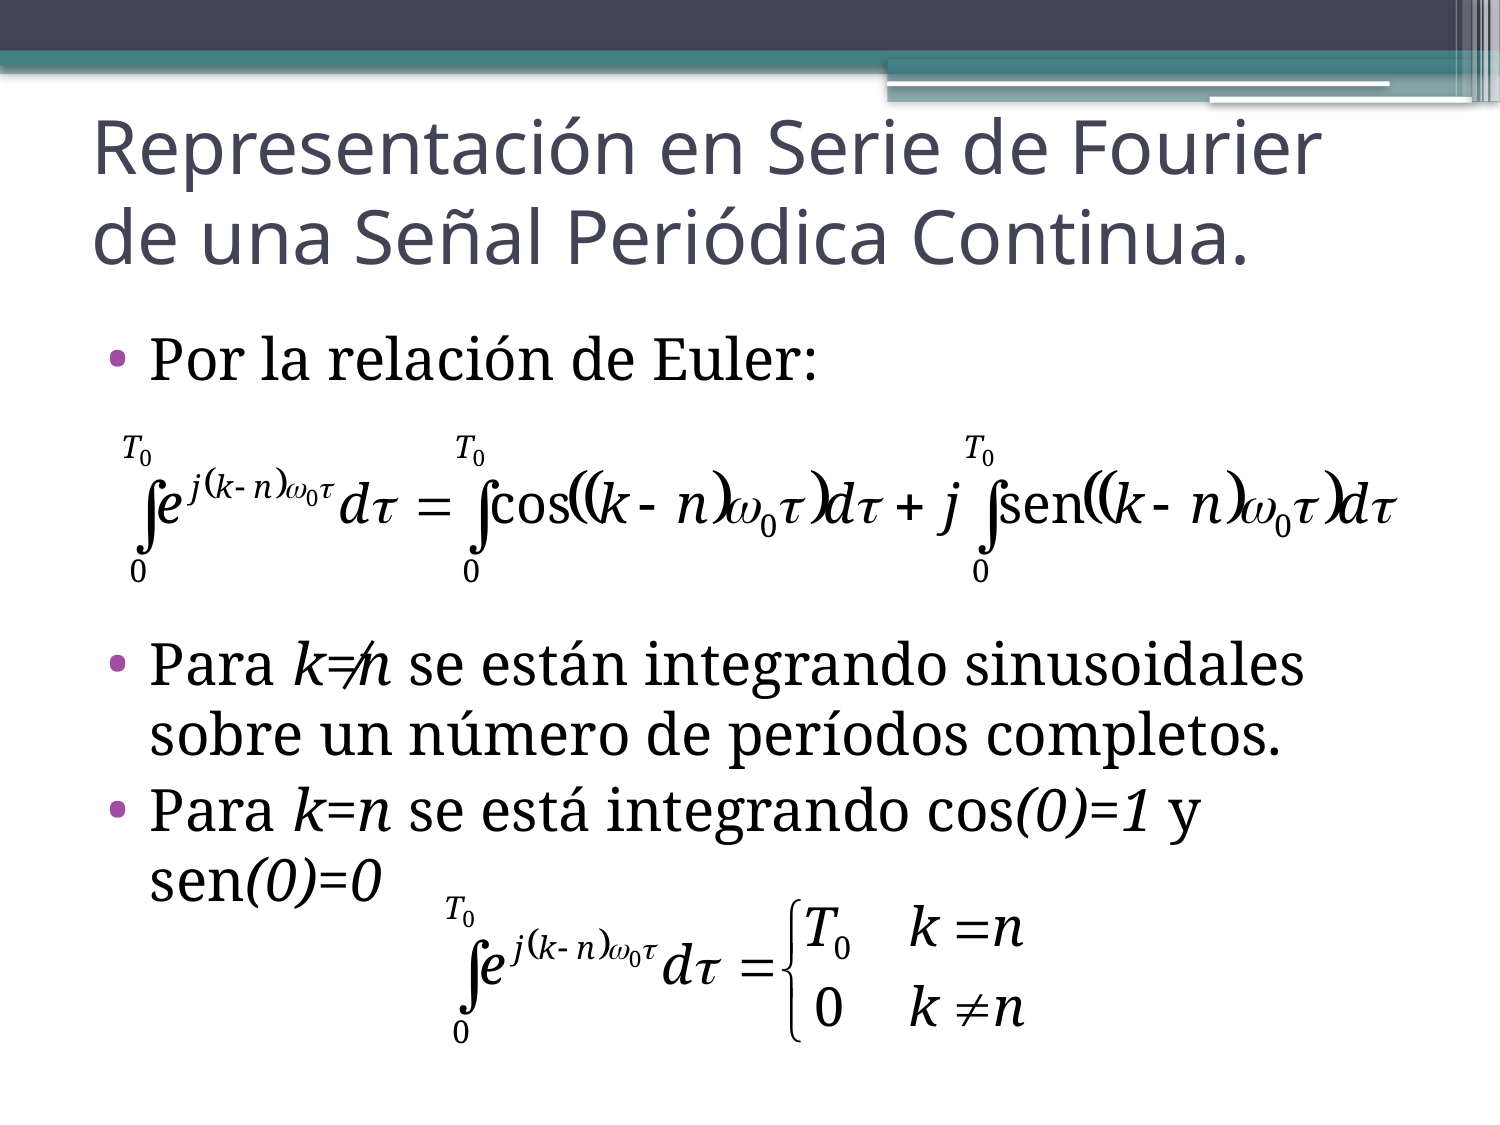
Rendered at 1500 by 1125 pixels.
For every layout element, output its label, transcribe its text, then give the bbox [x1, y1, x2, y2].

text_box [436, 881, 1034, 1057]
list Por la relación de Euler: Para k≠n se están integrando sinusoidales sobre un número de períodos completos. Para k=n se está integrando cos(0)=1 y sen(0)=0 [74, 314, 1426, 1079]
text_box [113, 420, 1411, 597]
title Representación en Serie de Fourier de una Señal Periódica Continua. [76, 101, 1428, 277]
